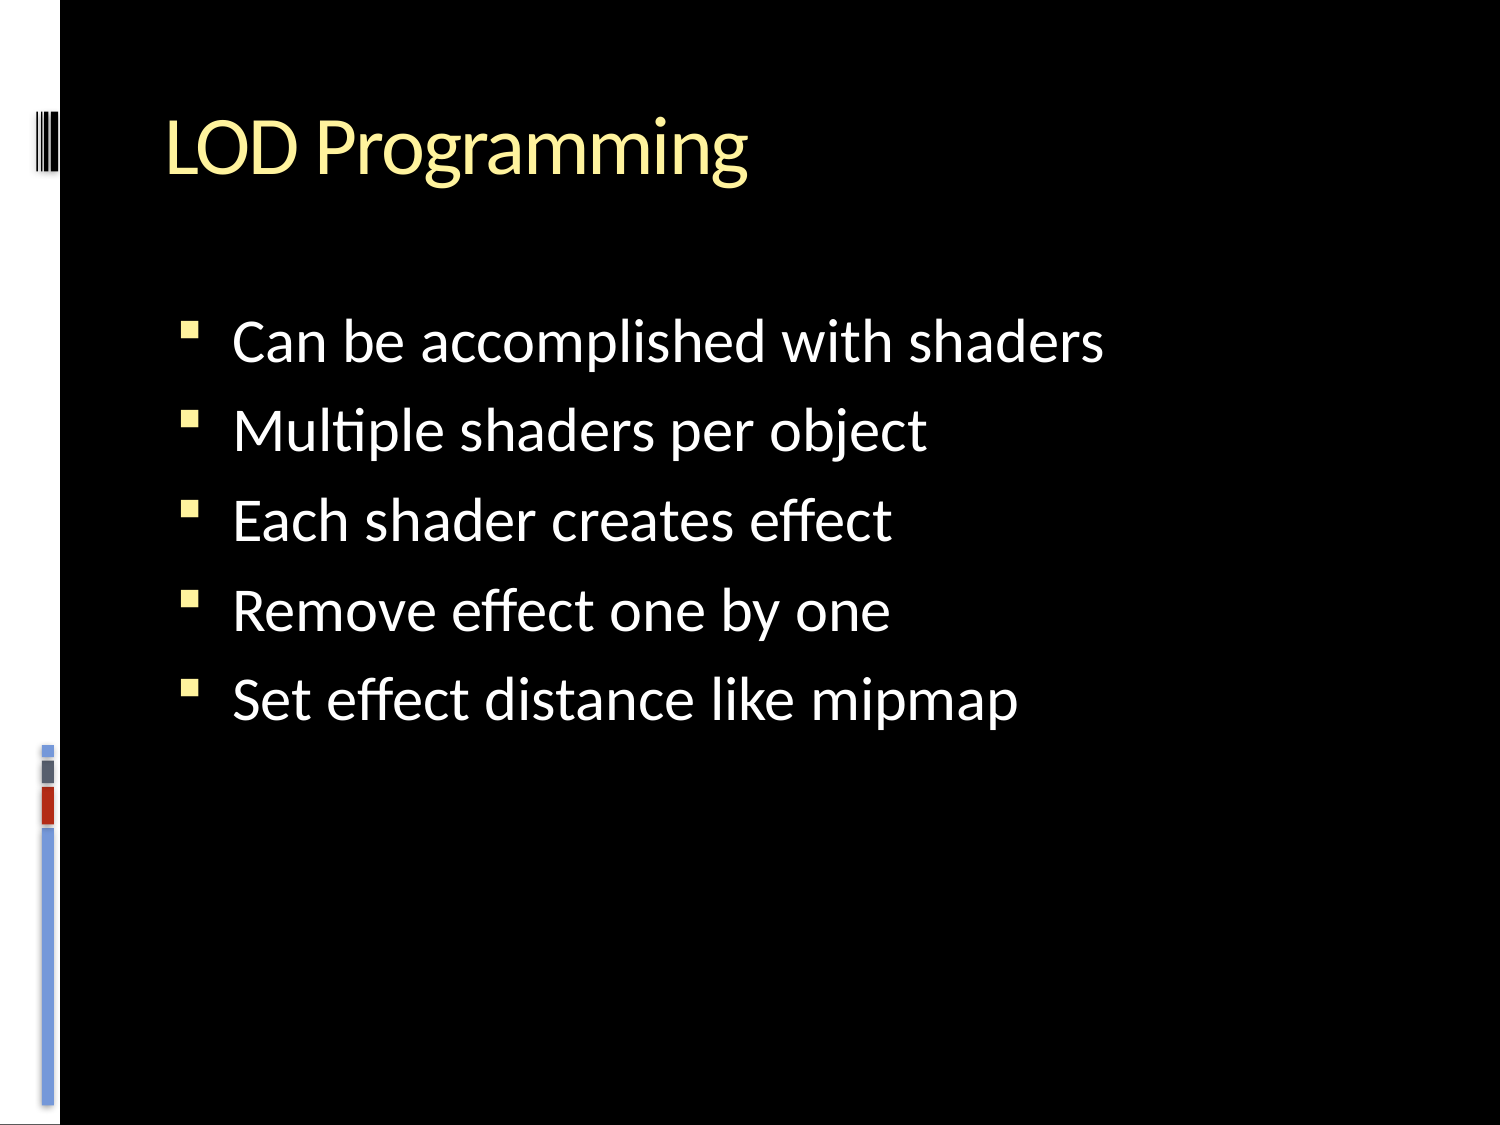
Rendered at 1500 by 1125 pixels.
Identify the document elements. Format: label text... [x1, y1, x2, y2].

list Can be accomplished with shaders Multiple shaders per object Each shader creates effect Remove effect one by one Set effect distance like mipmap [150, 292, 1425, 1043]
title LOD Programming [150, 83, 1425, 234]
